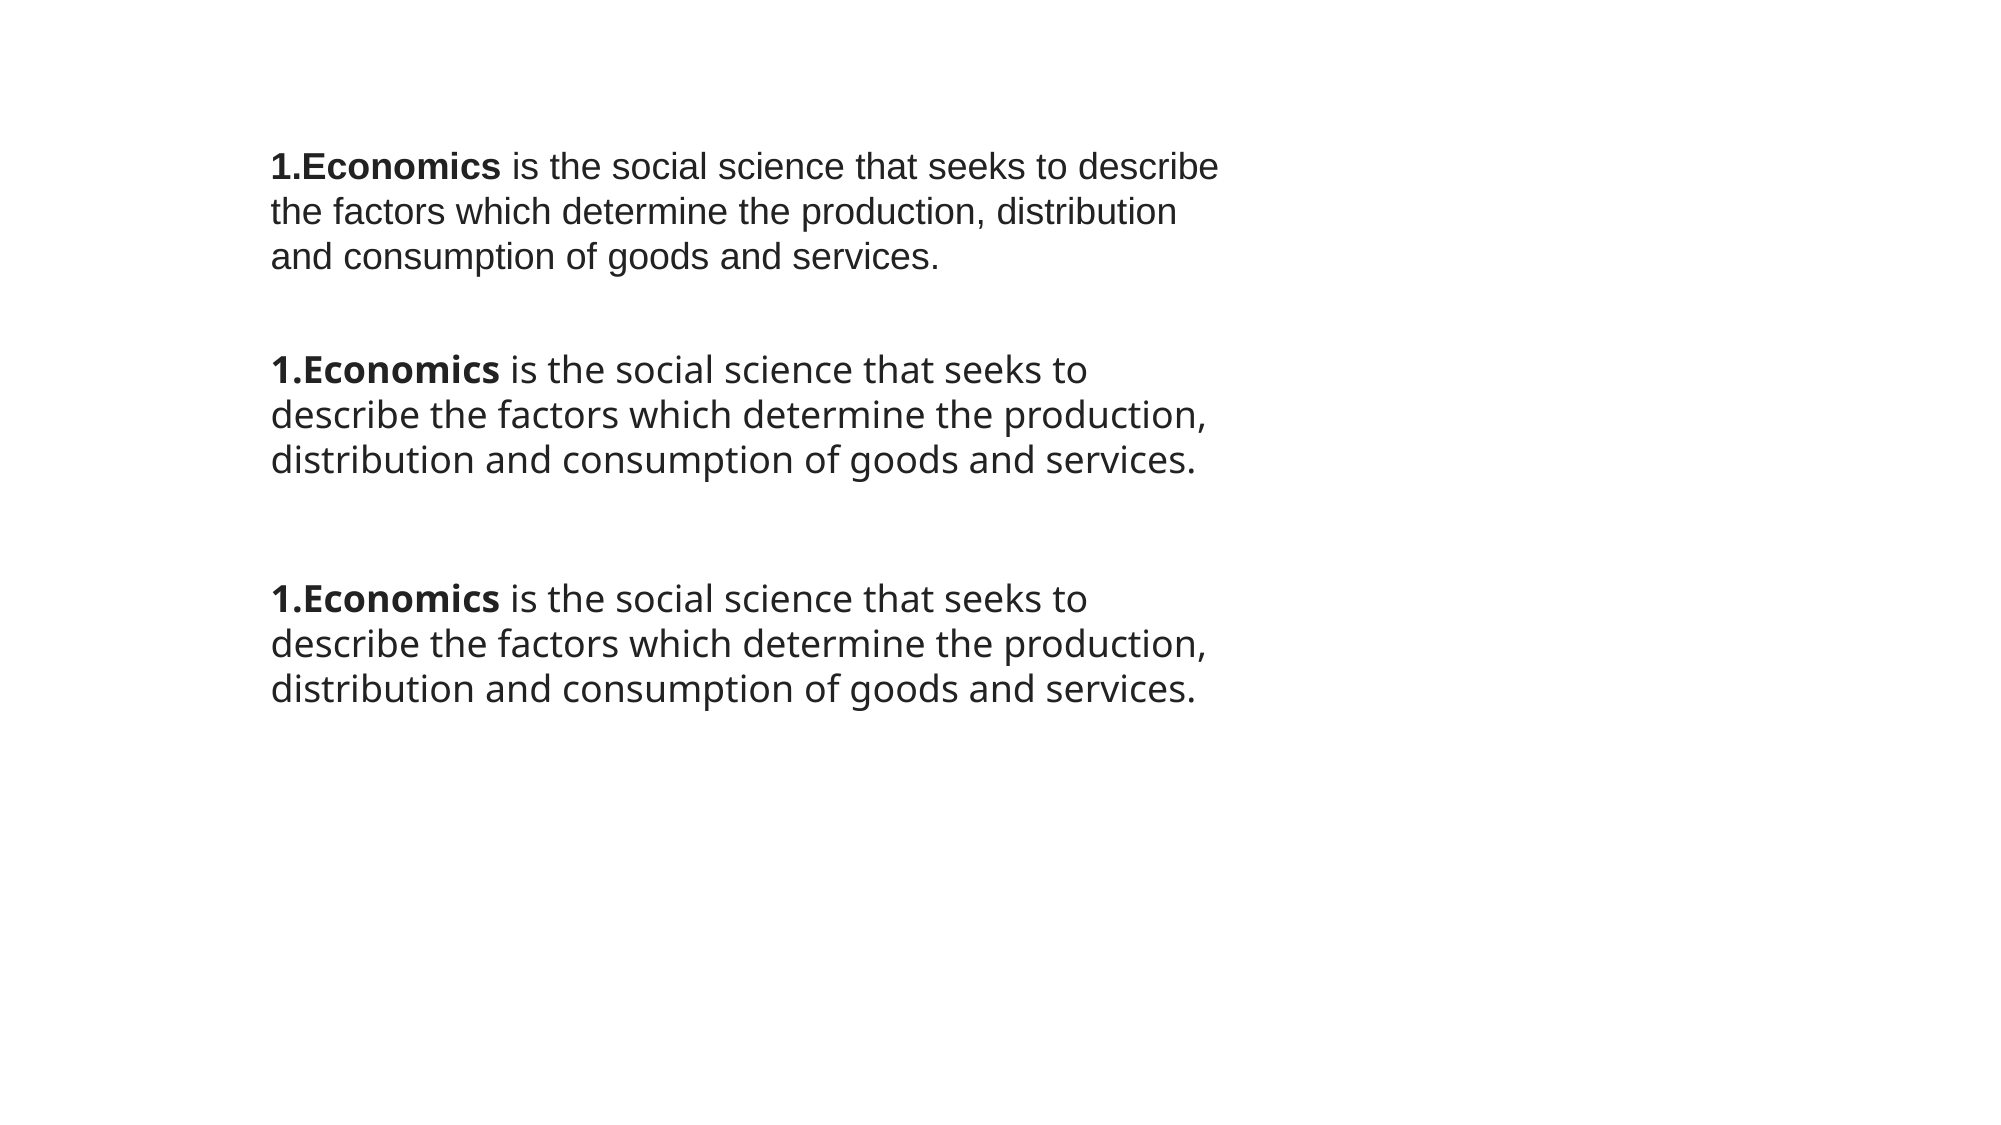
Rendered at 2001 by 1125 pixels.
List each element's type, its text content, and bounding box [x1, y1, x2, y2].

text_box Economics is the social science that seeks to describe the factors which determine the production, distribution and consumption of goods and services. [255, 338, 1256, 489]
text_box Economics is the social science that seeks to describe the factors which determine the production, distribution and consumption of goods and services. [255, 134, 1256, 285]
text_box Economics is the social science that seeks to describe the factors which determine the production, distribution and consumption of goods and services. [255, 567, 1256, 718]
